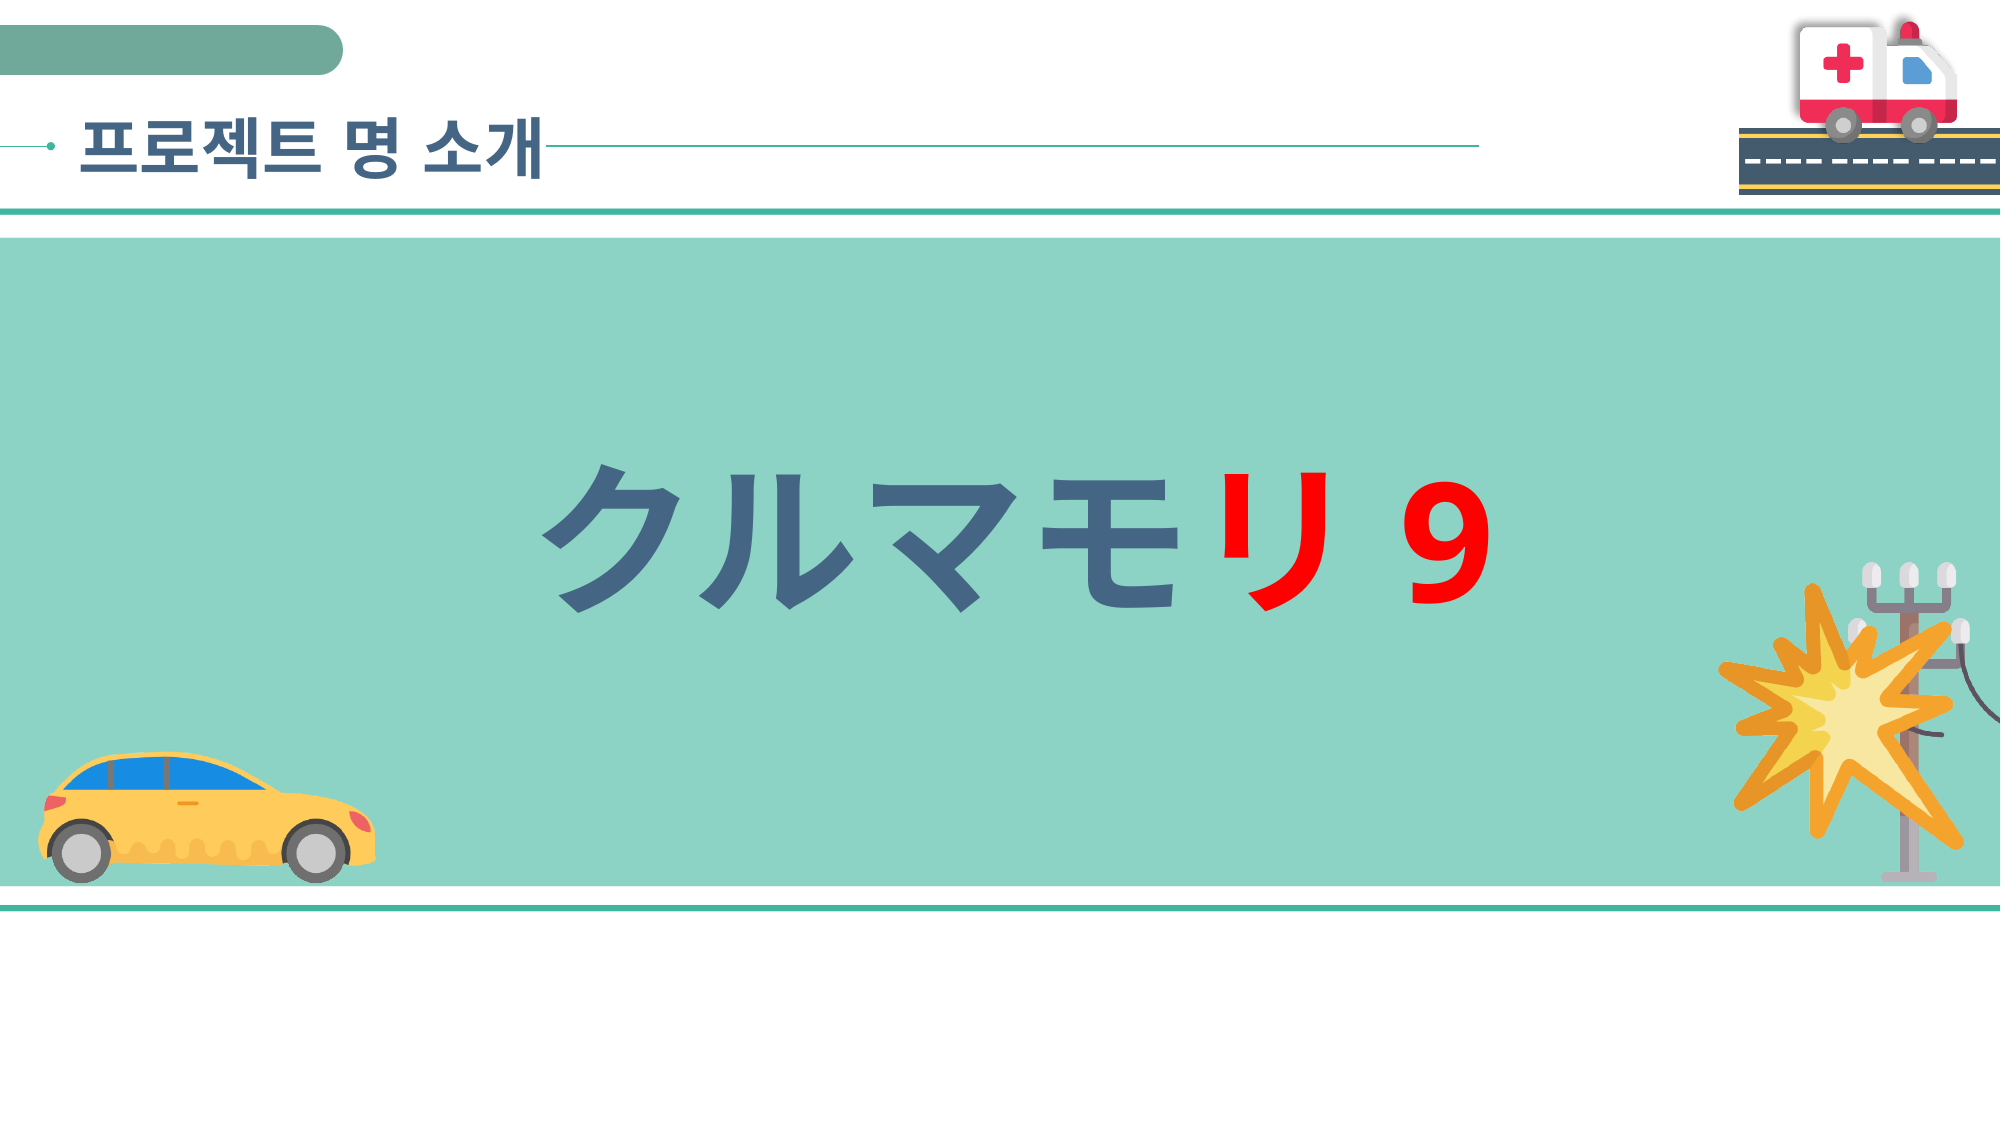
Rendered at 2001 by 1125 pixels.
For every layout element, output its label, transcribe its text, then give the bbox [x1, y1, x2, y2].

text_box クルマモリ9 [515, 451, 1510, 647]
picture [0, 0, 2001, 1125]
picture [0, 25, 343, 75]
text_box 프로젝트 명 소개 [63, 99, 648, 194]
text_box 1 팀 명 & 프로젝트 명 [0, 22, 359, 77]
